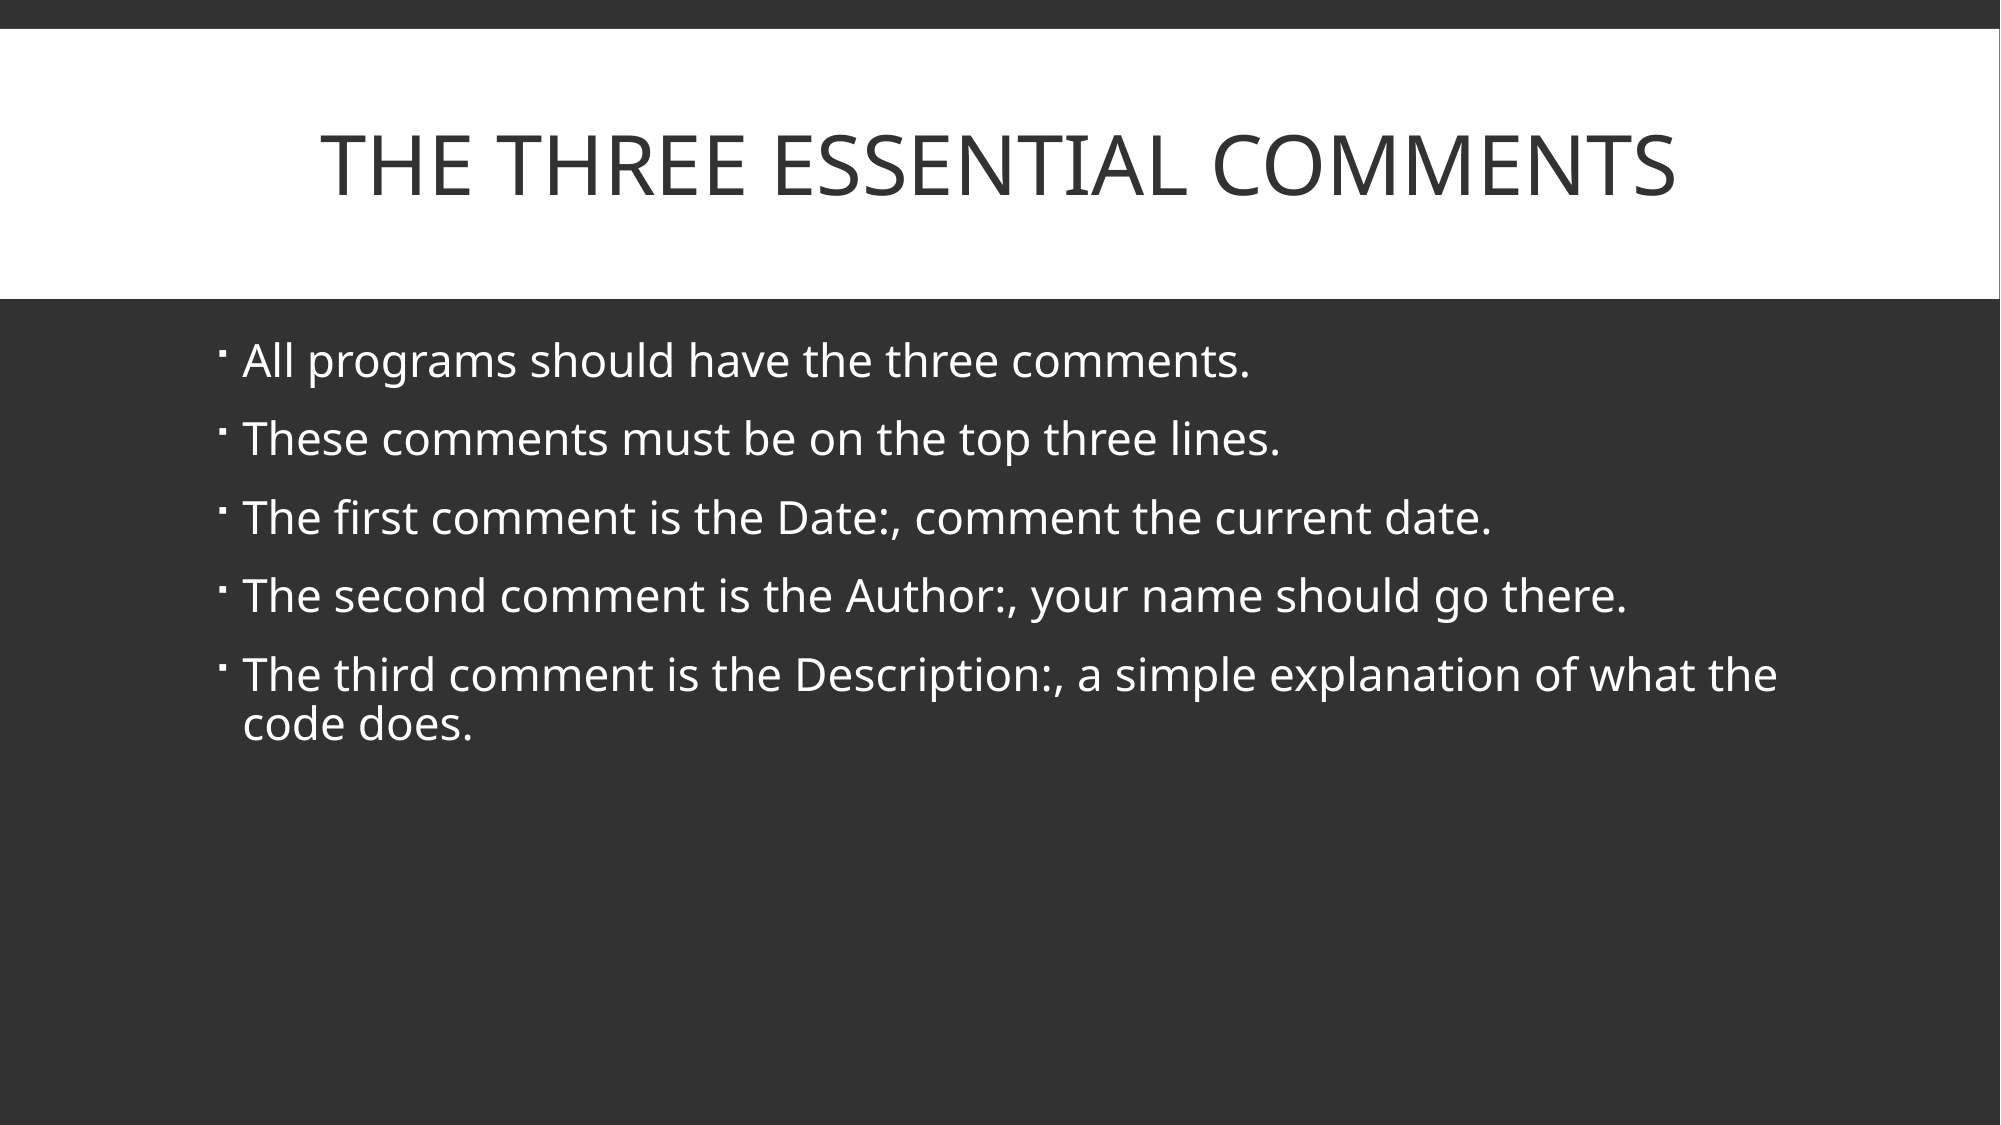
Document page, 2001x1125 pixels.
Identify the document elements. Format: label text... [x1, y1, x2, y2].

list All programs should have the three comments. These comments must be on the top three lines. The first comment is the Date:, comment the current date. The second comment is the Author:, your name should go there. The third comment is the Description:, a simple explanation of what the code does. [197, 329, 1852, 1020]
title The Three essential comments [197, 46, 1803, 295]
